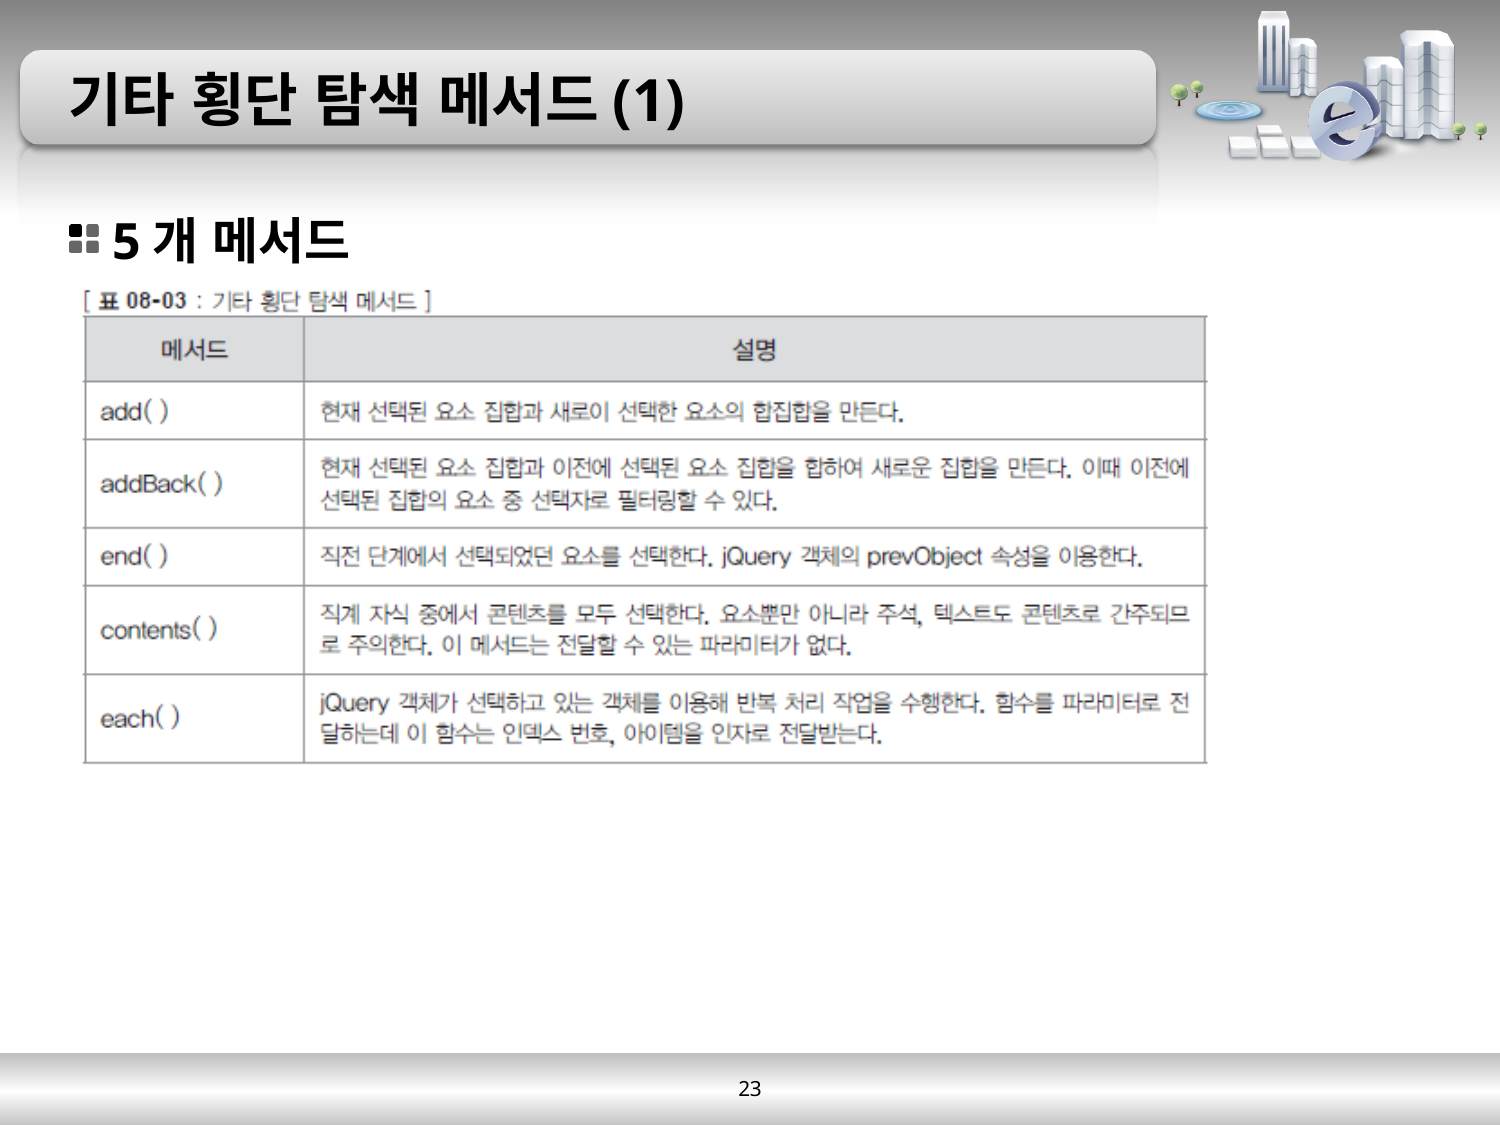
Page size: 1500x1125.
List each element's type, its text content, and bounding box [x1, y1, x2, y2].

list 5개 메서드 [54, 195, 1448, 1036]
picture [76, 278, 1218, 776]
picture [9, 46, 1166, 243]
picture [69, 224, 99, 253]
picture [1170, 11, 1487, 177]
title 기타 횡단 탐색 메서드(1) [52, 55, 1404, 156]
